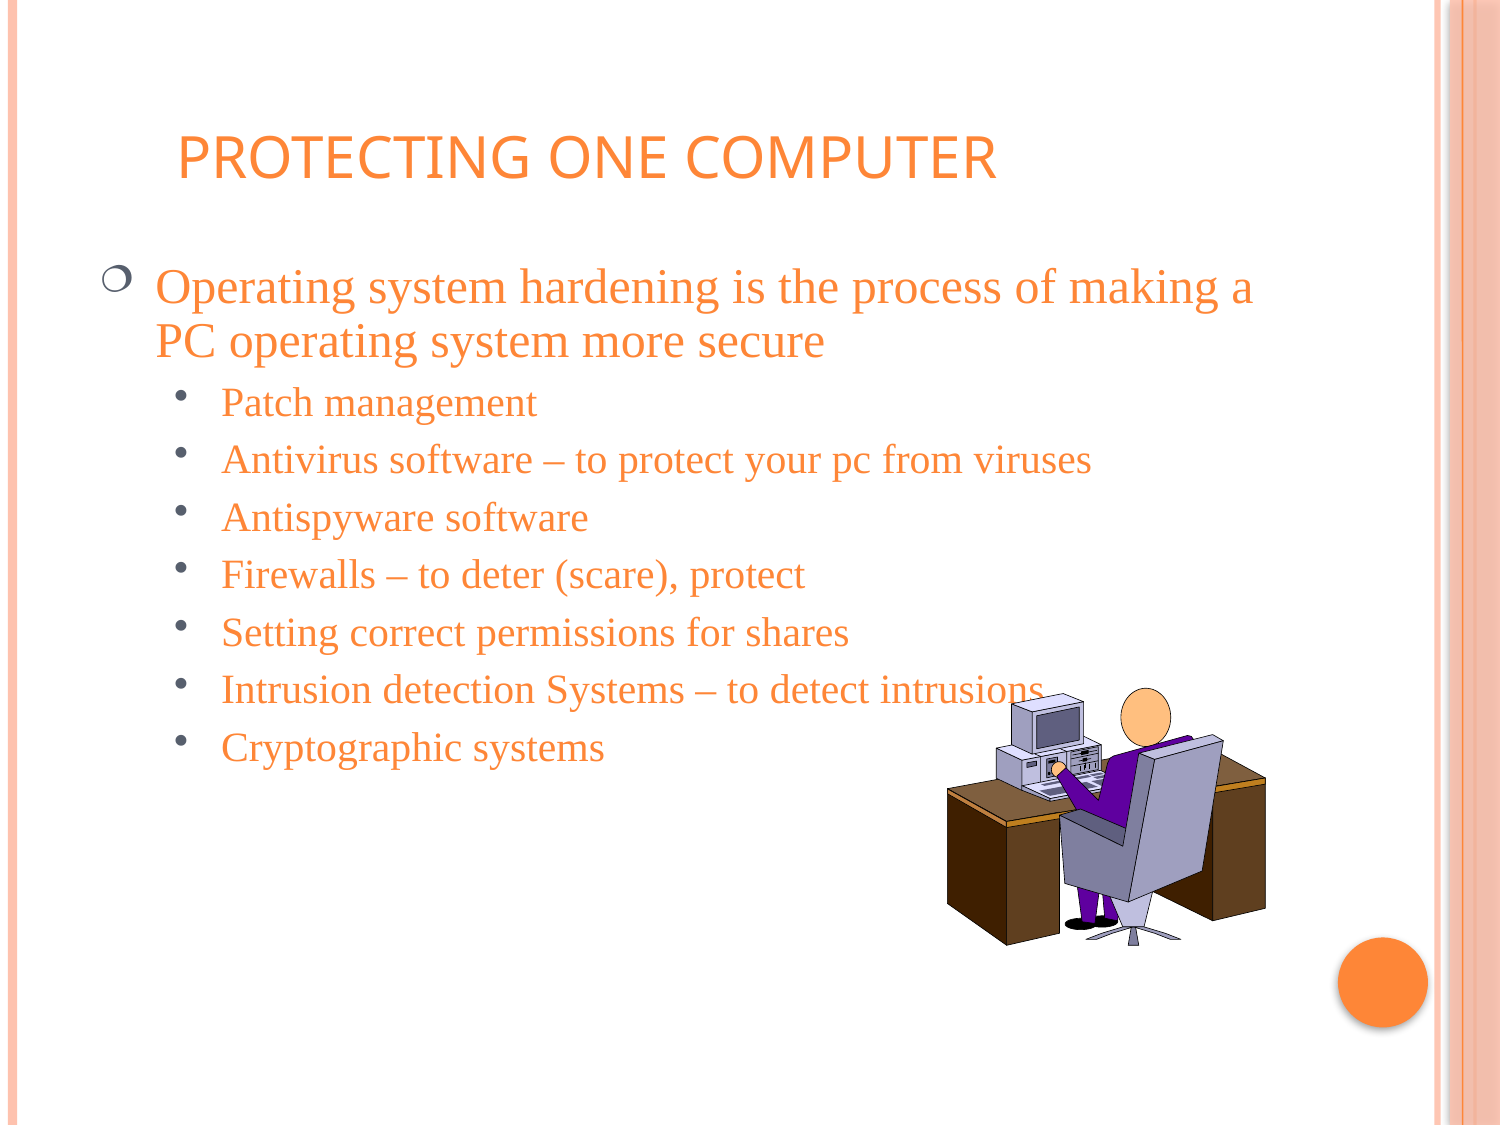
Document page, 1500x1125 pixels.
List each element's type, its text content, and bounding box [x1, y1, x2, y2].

text_box Operating system hardening is the process of making a PC operating system more secure Patch management Antivirus software – to protect your pc from viruses Antispyware software Firewalls – to deter (scare), protect Setting correct permissions for shares Intrusion detection Systems – to detect intrusions Cryptographic systems [69, 237, 1316, 1025]
title Protecting one Computer [161, 112, 1212, 233]
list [945, 686, 1270, 951]
